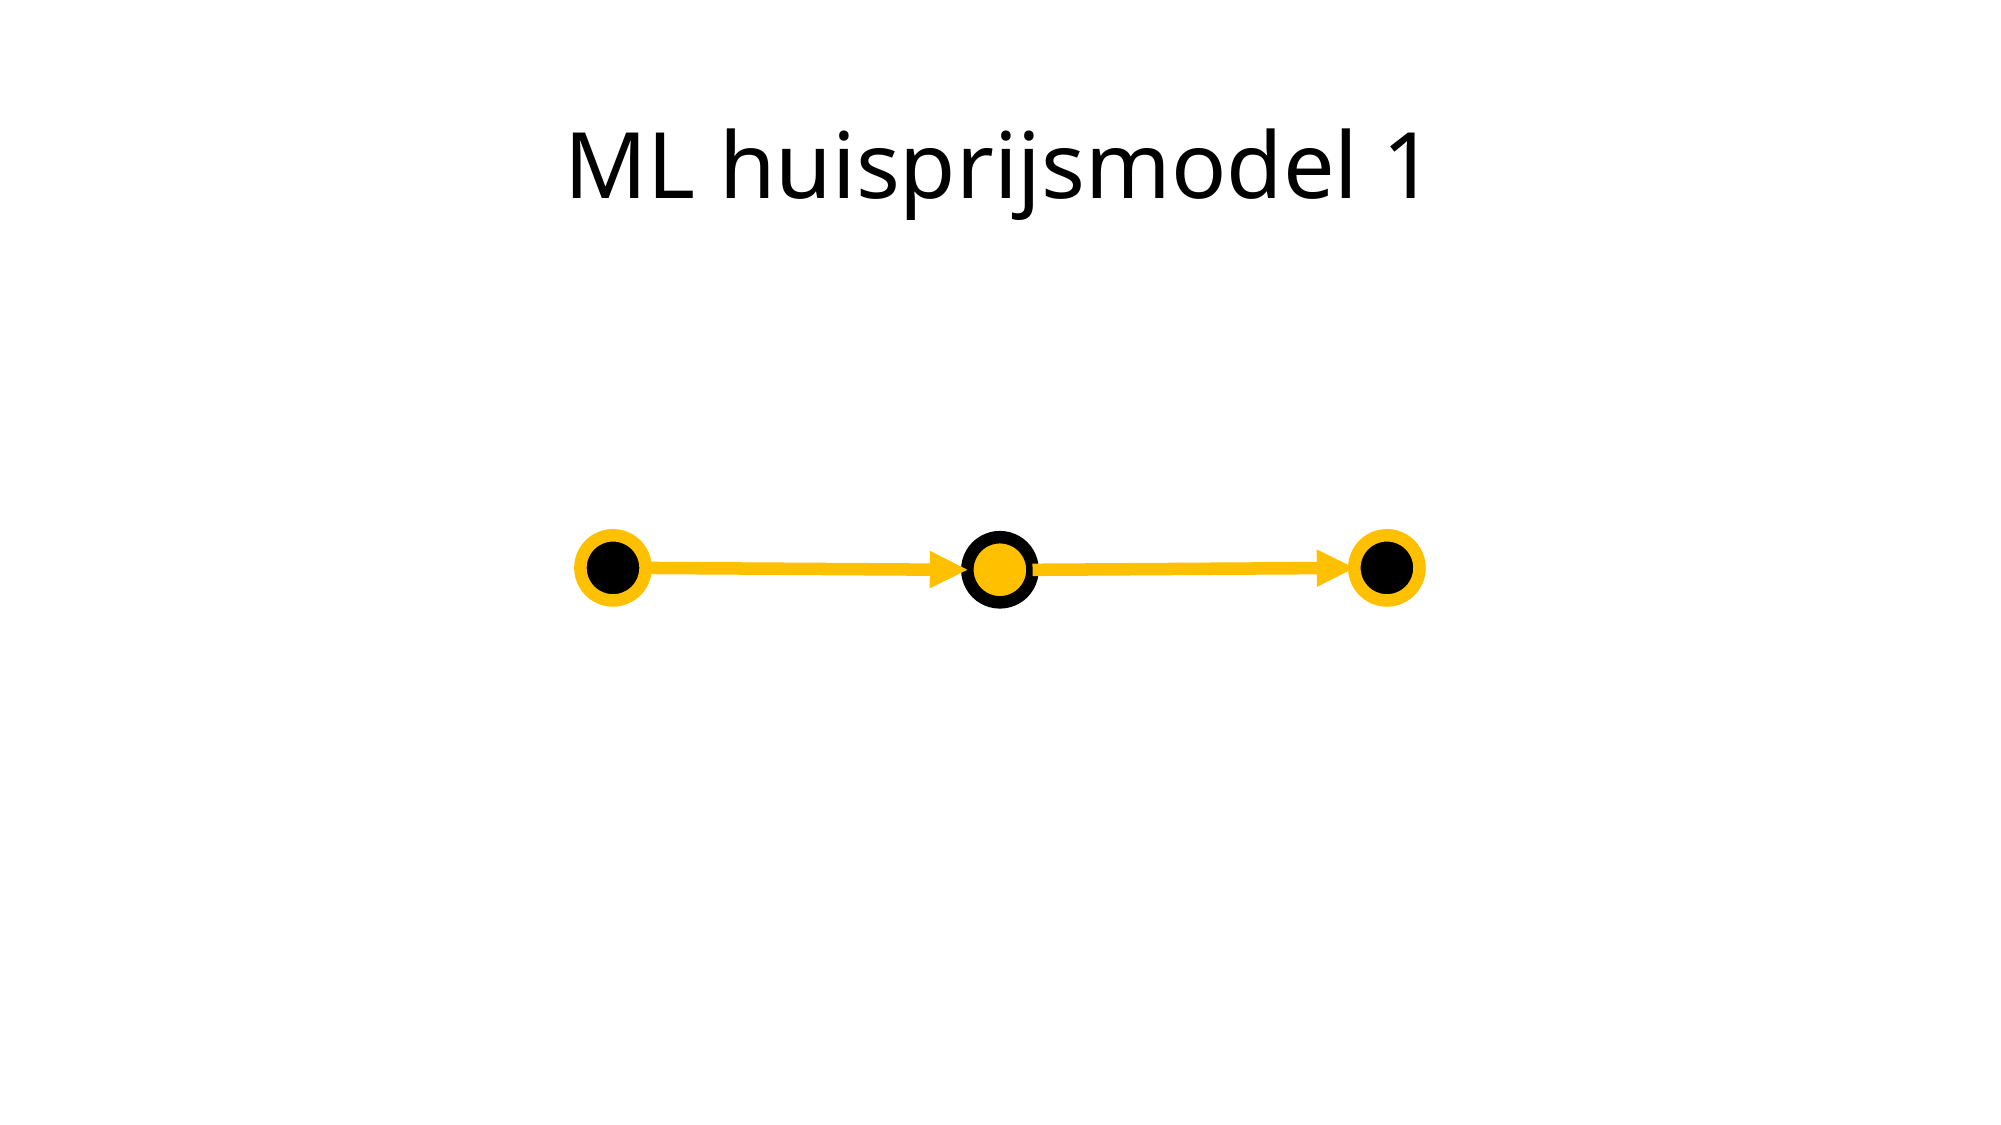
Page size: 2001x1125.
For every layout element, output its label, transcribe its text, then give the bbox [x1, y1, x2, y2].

text_box [579, 534, 646, 602]
title ML huisprijsmodel 1 [137, 59, 1863, 278]
text_box [1353, 534, 1421, 602]
text_box [966, 536, 1033, 604]
